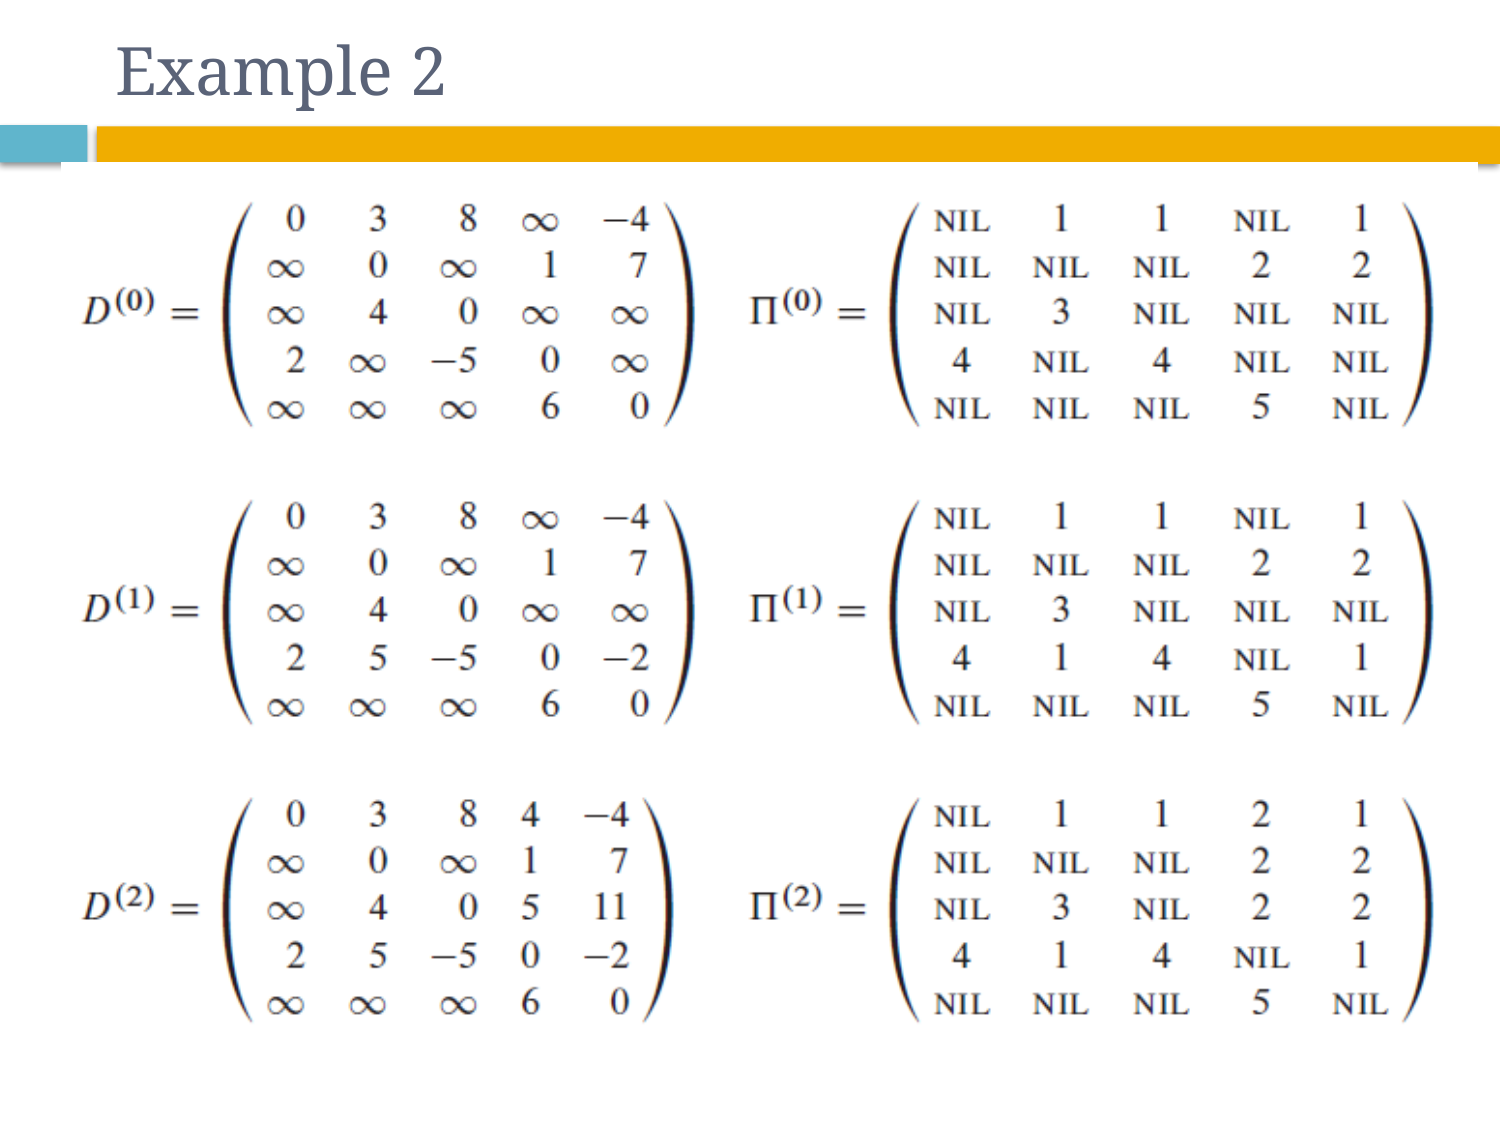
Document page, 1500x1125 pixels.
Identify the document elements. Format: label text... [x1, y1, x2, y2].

title Example 2 [100, 37, 1438, 100]
picture [61, 162, 1478, 1063]
